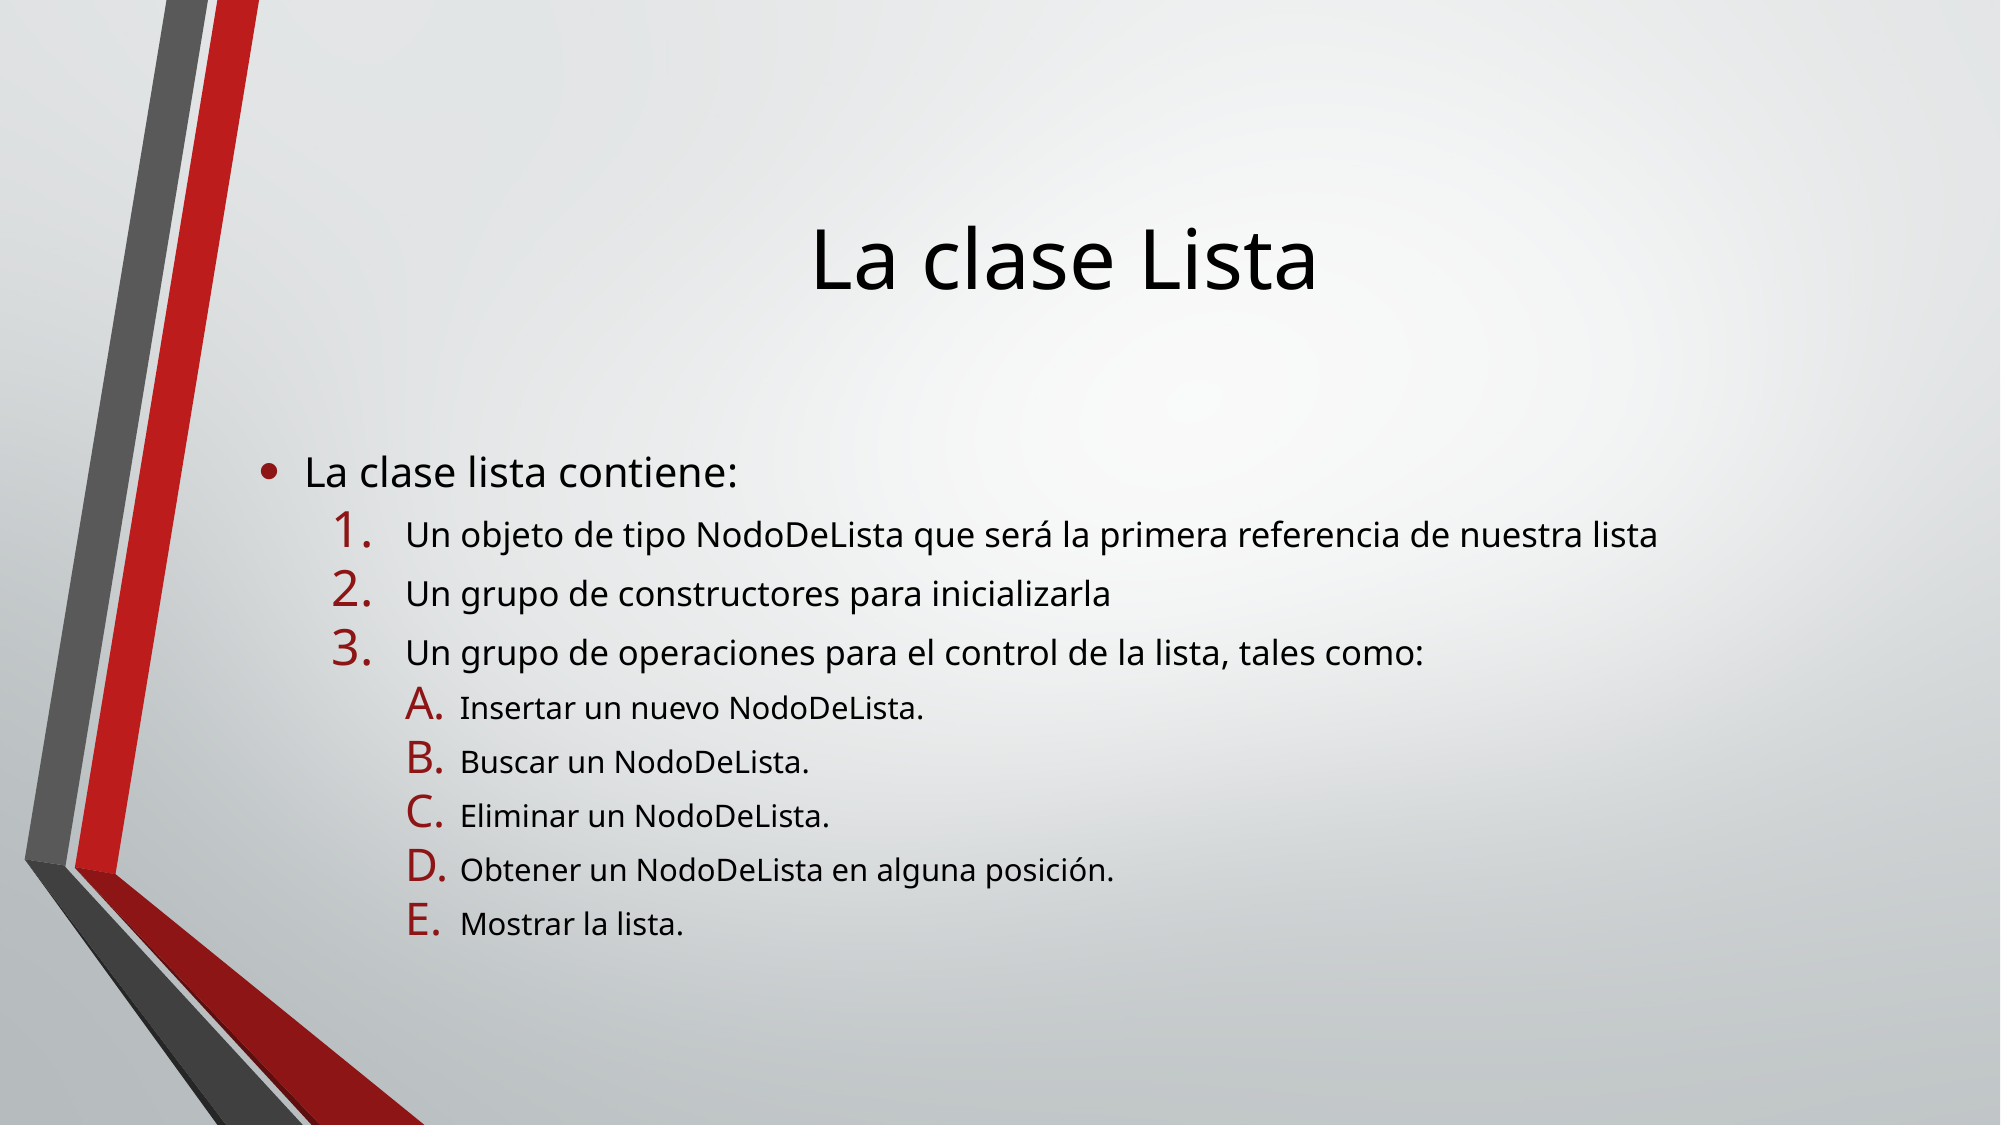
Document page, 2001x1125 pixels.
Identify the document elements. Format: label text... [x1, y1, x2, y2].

list La clase lista contiene: Un objeto de tipo NodoDeLista que será la primera referencia de nuestra lista Un grupo de constructores para inicializarla Un grupo de operaciones para el control de la lista, tales como: Insertar un nuevo NodoDeLista. Buscar un NodoDeLista. Eliminar un NodoDeLista. Obtener un NodoDeLista en alguna posición. Mostrar la lista. [243, 437, 1887, 950]
title La clase Lista [243, 112, 1887, 400]
